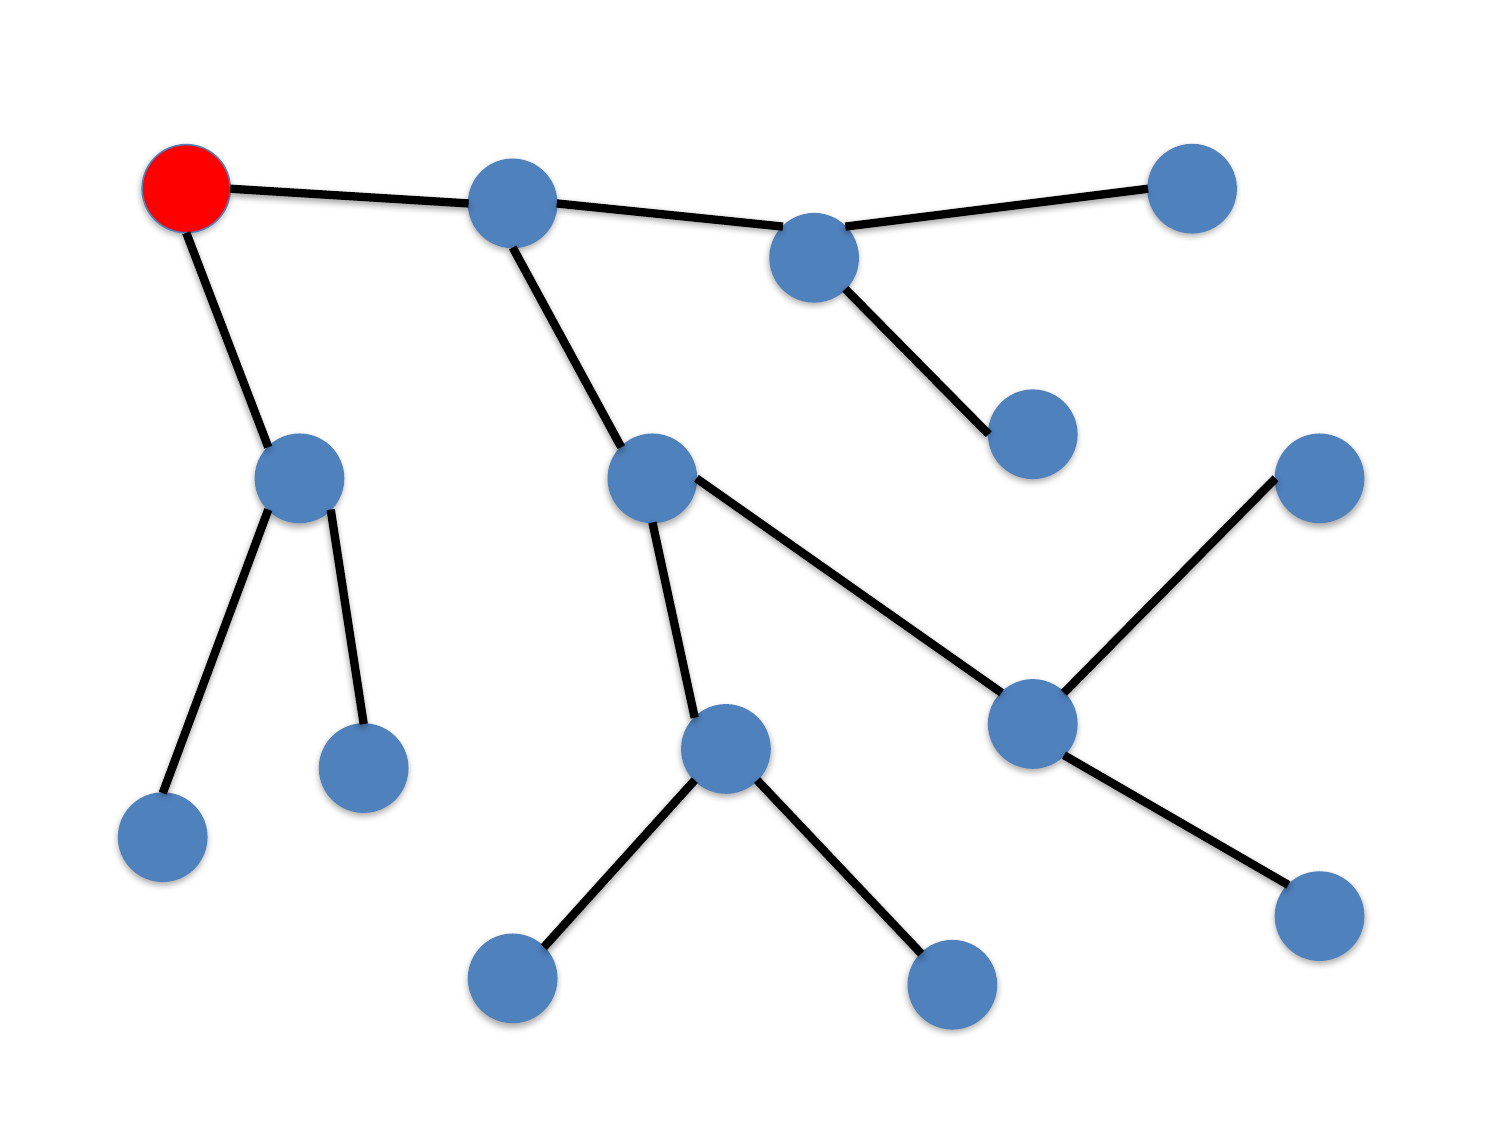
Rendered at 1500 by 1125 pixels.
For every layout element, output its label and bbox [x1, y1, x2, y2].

text_box [141, 143, 231, 234]
text_box [1147, 143, 1237, 234]
text_box [1274, 871, 1365, 962]
text_box [1063, 478, 1276, 693]
text_box [254, 433, 345, 524]
text_box [652, 522, 695, 719]
text_box [769, 212, 860, 303]
text_box [330, 509, 364, 725]
text_box [469, 158, 558, 248]
text_box [556, 203, 784, 227]
text_box [1063, 754, 1289, 886]
text_box [607, 433, 698, 523]
text_box [756, 779, 922, 954]
text_box [230, 188, 469, 204]
text_box [988, 389, 1078, 480]
text_box [117, 793, 208, 883]
text_box [845, 288, 989, 435]
text_box [512, 247, 622, 448]
text_box [467, 933, 558, 1024]
text_box [185, 232, 269, 448]
text_box [543, 779, 695, 948]
text_box [318, 724, 409, 813]
text_box [681, 704, 771, 794]
text_box [987, 679, 1078, 769]
text_box [162, 509, 269, 794]
text_box [907, 939, 998, 1030]
text_box [1274, 433, 1365, 524]
text_box [845, 188, 1149, 227]
text_box [696, 478, 1002, 693]
